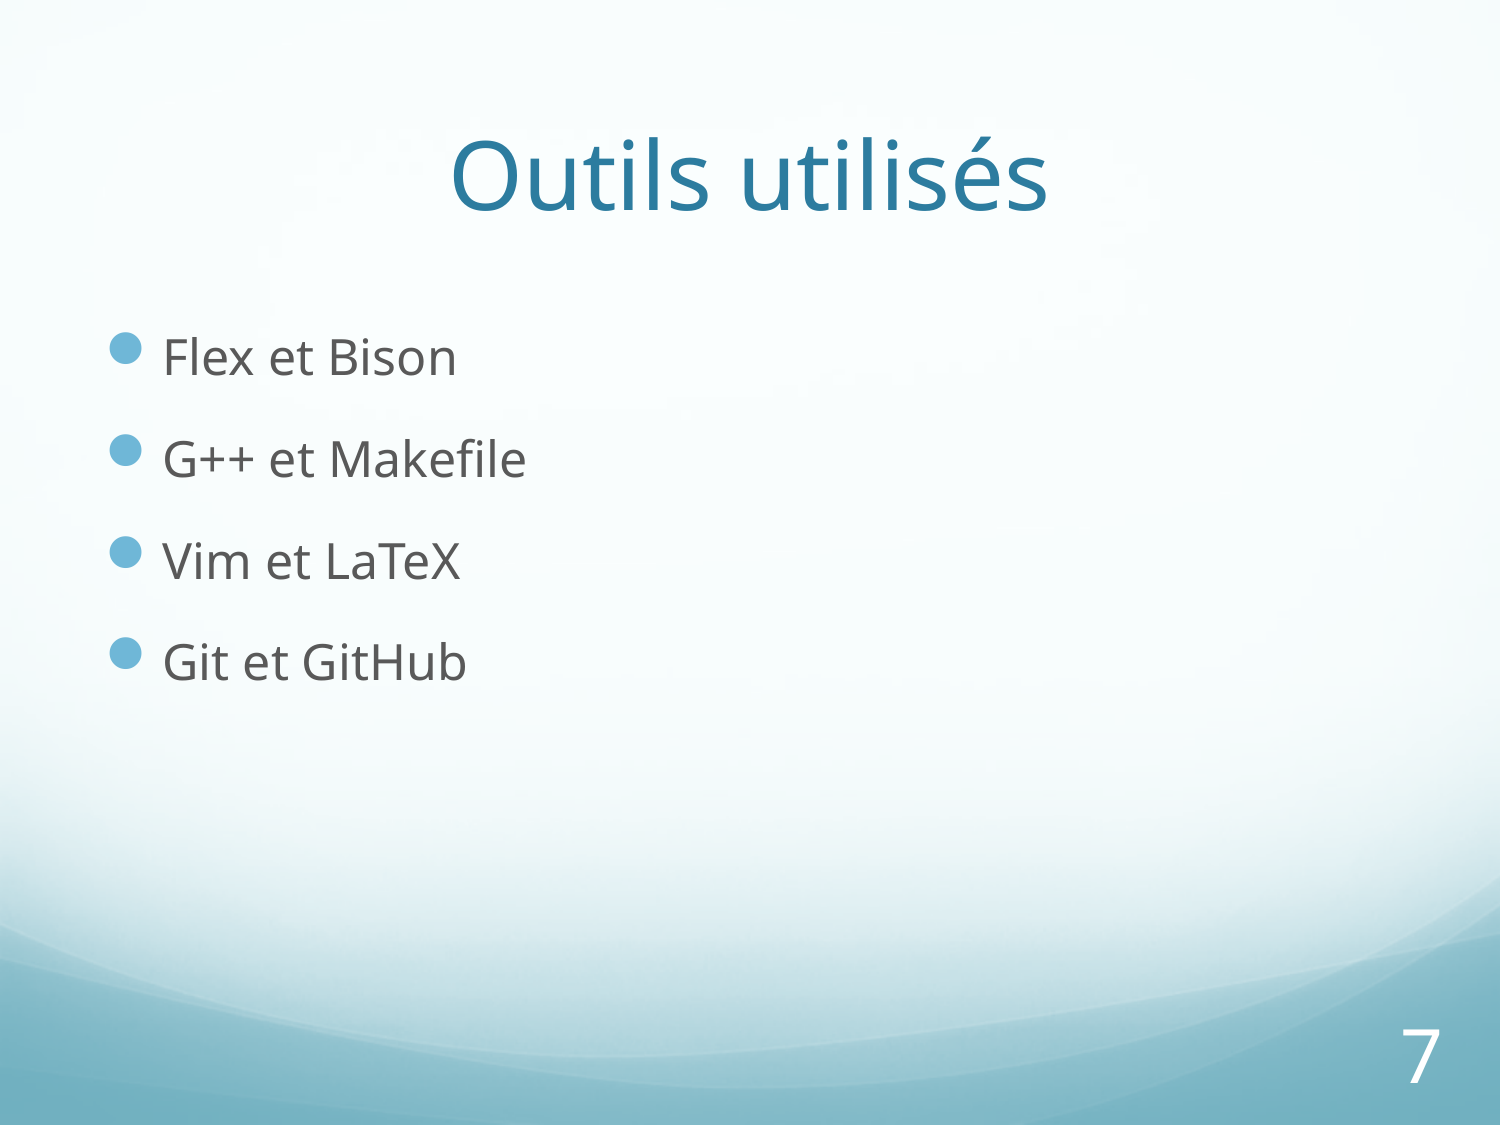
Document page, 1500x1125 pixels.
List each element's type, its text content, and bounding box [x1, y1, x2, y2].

list Flex et Bison G++ et Makefile Vim et LaTeX Git et GitHub [90, 318, 1410, 975]
slide_number 7 [1295, 1029, 1459, 1090]
title Outils utilisés [90, 17, 1410, 237]
